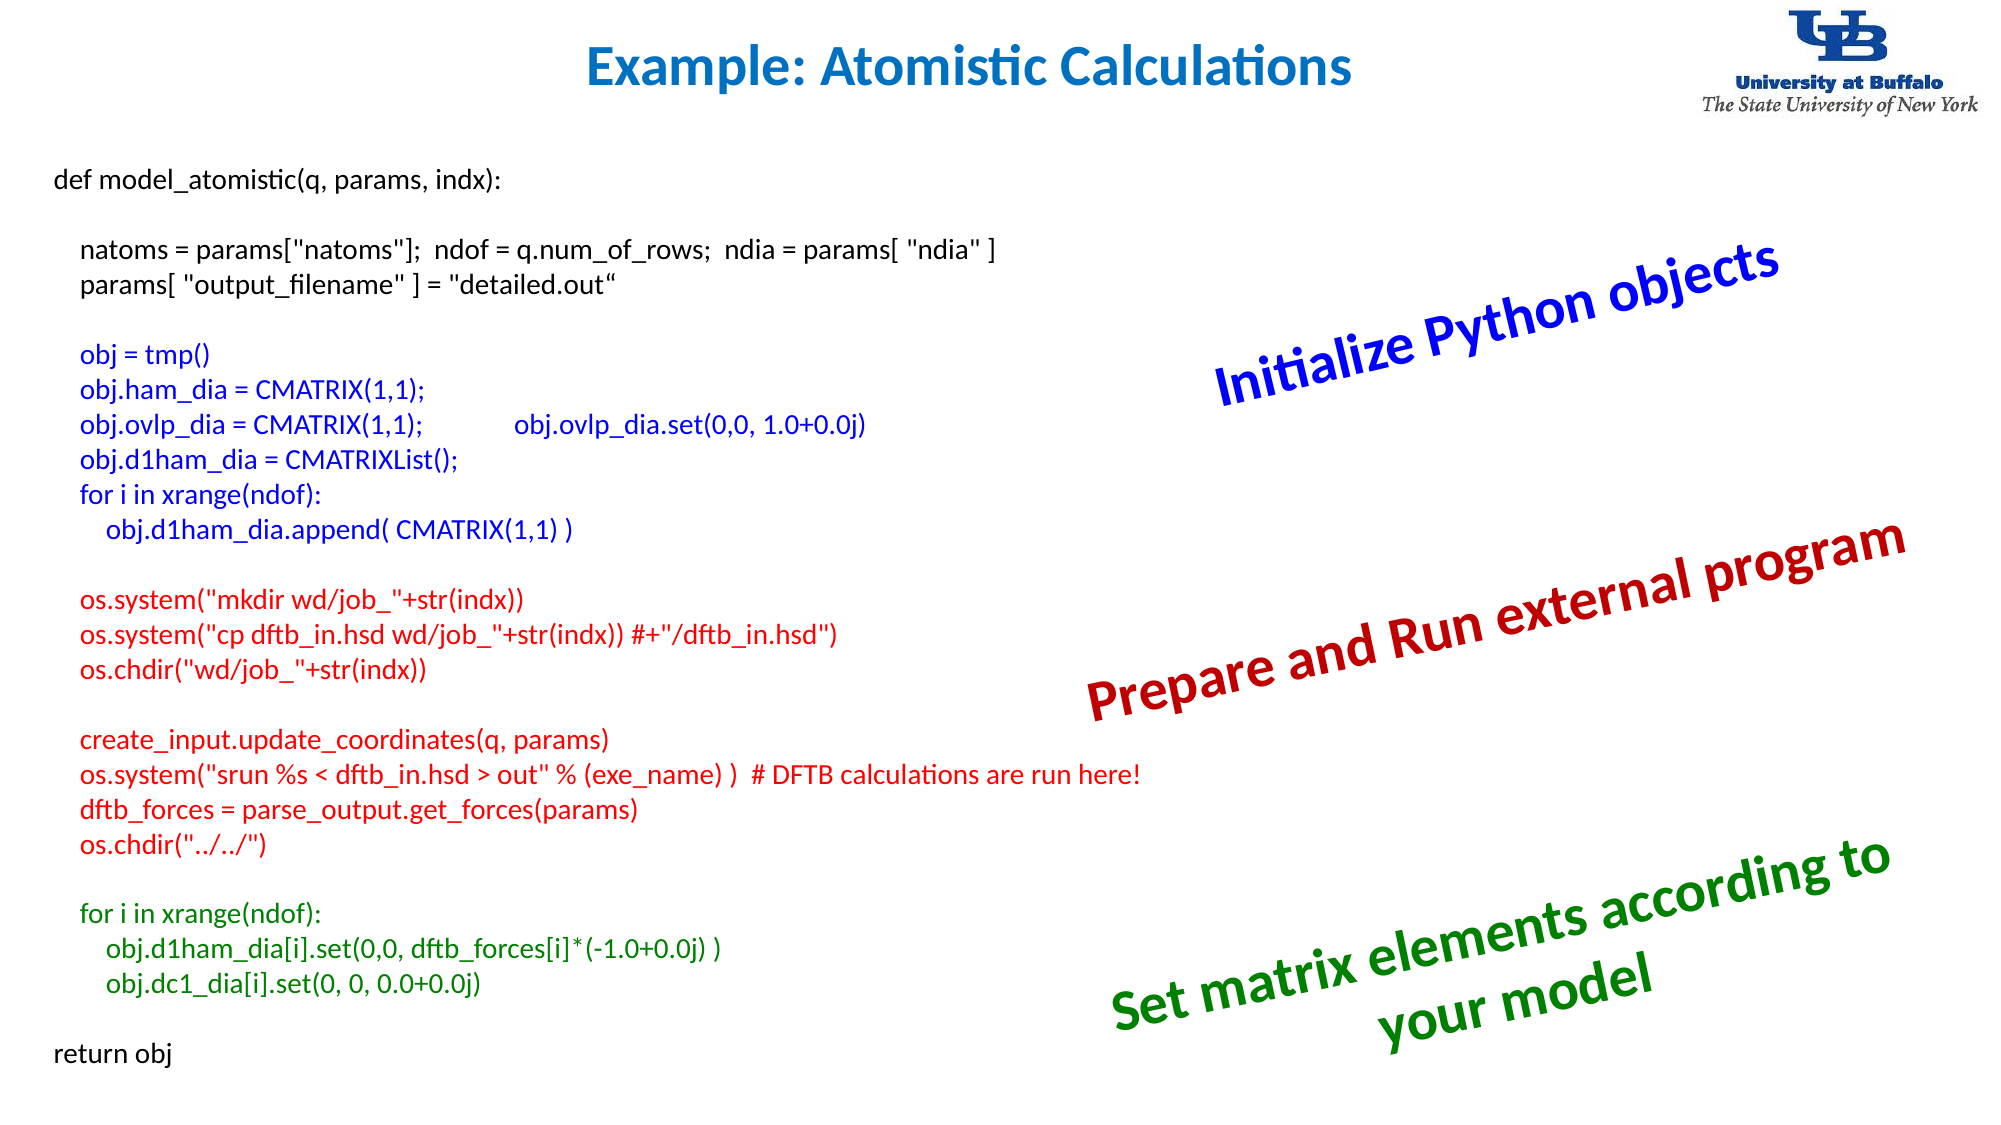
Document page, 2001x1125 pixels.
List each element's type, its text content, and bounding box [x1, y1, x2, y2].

text_box Example: Atomistic Calculations [351, 20, 1588, 105]
text_box Prepare and Run external program [1064, 483, 1927, 745]
text_box def model_atomistic(q, params, indx): natoms = params["natoms"]; ndof = q.num_of_rows; ndia = params[ "ndia" ] params[ "output_filename" ] = "detailed.out“ obj = tmp() obj.ham_dia = CMATRIX(1,1); obj.ovlp_dia = CMATRIX(1,1); obj.ovlp_dia.set(0,0, 1.0+0.0j) obj.d1ham_dia = CMATRIXList(); for i in xrange(ndof): obj.d1ham_dia.append( CMATRIX(1,1) ) os.system("mkdir wd/job_"+str(indx)) os.system("cp dftb_in.hsd wd/job_"+str(indx)) #+"/dftb_in.hsd") os.chdir("wd/job_"+str(indx)) create_input.update_coordinates(q, params) os.system("srun %s < dftb_in.hsd > out" % (exe_name) ) # DFTB calculations are run here! dftb_forces = parse_output.get_forces(params) os.chdir("../../") for i in xrange(ndof): obj.d1ham_dia[i].set(0,0, dftb_forces[i]*(-1.0+0.0j) ) obj.dc1_dia[i].set(0, 0, 0.0+0.0j) return obj [38, 153, 1636, 1077]
text_box Set matrix elements according to your model [1088, 801, 1927, 1123]
picture [1674, 0, 2000, 130]
text_box Initialize Python objects [1190, 205, 1801, 430]
